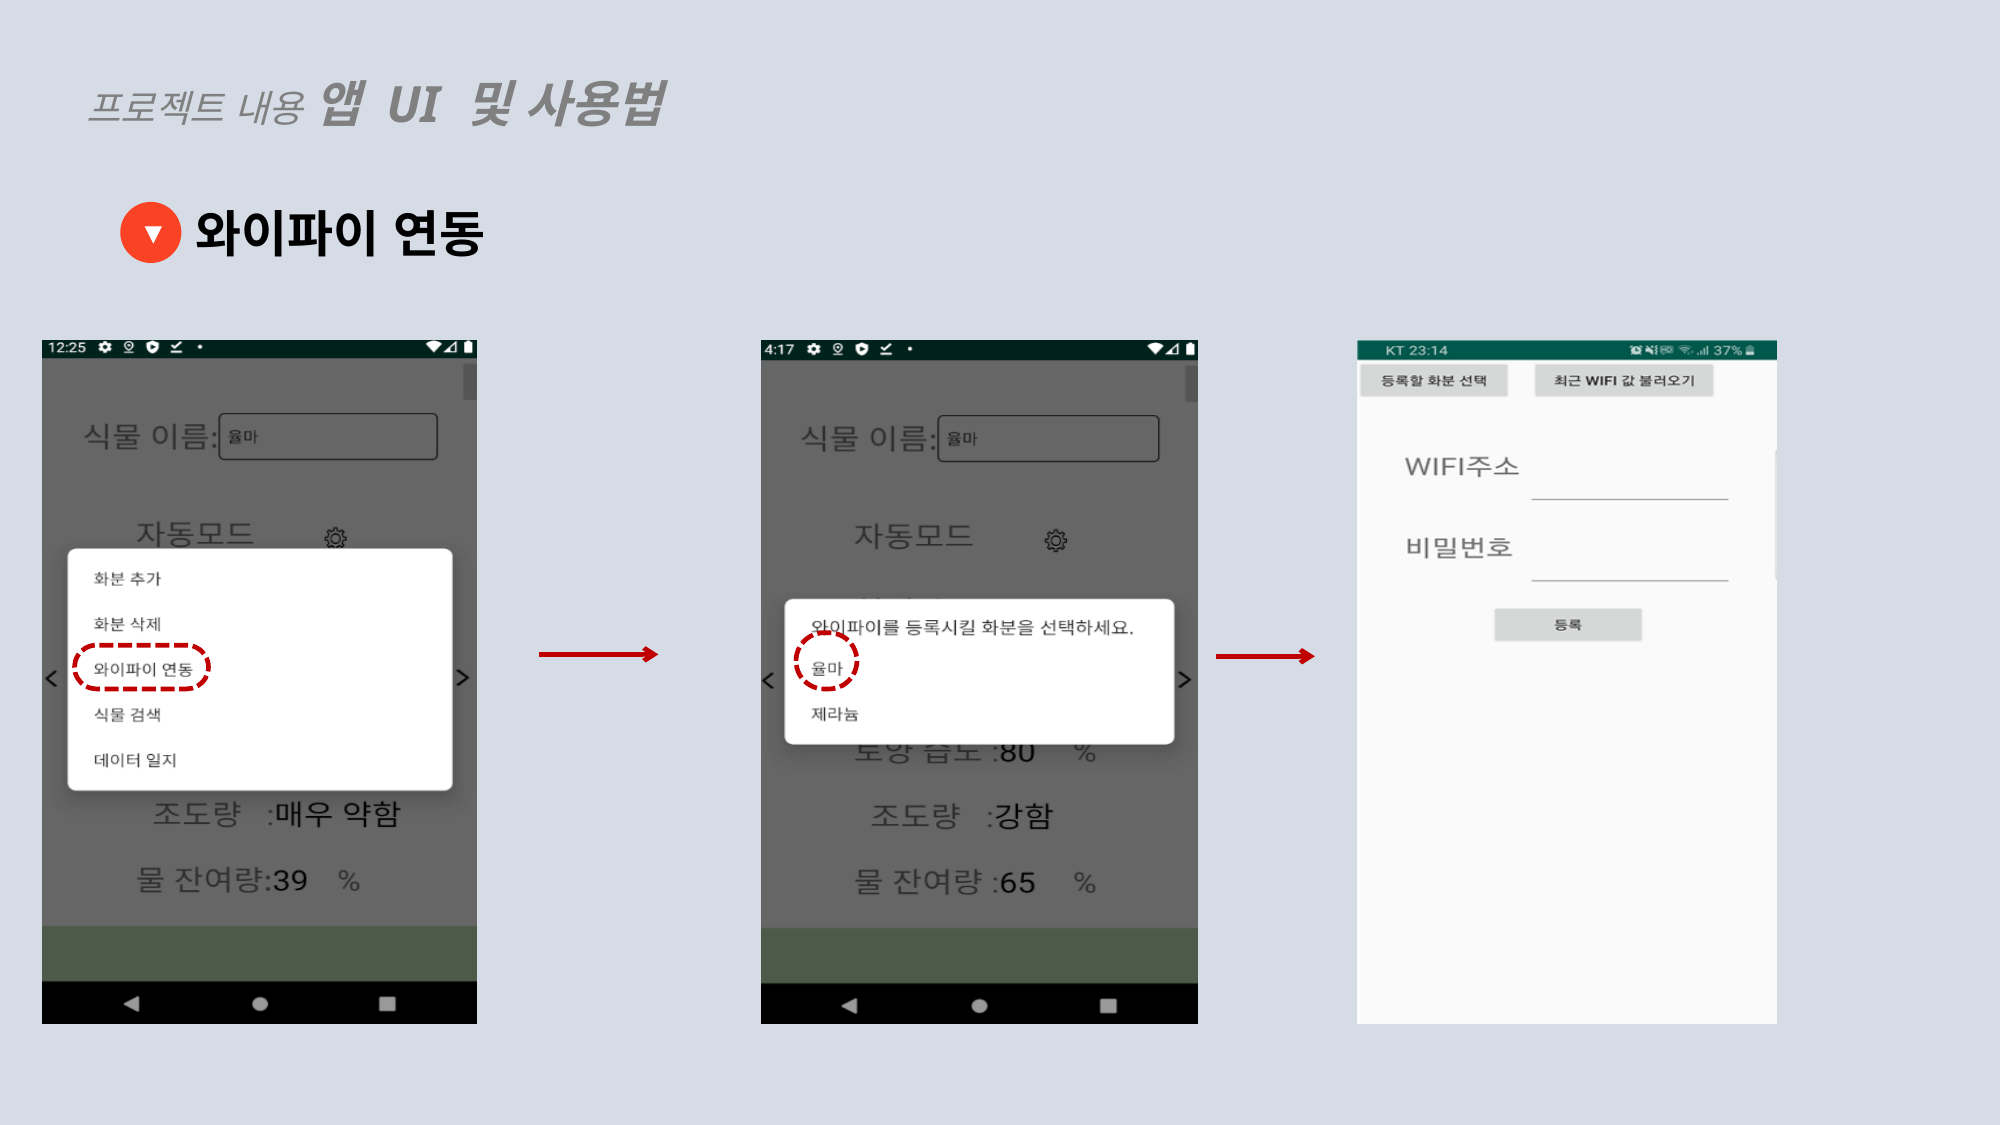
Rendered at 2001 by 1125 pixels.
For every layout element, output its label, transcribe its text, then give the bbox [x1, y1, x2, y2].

picture [1357, 340, 1777, 1024]
picture [42, 340, 477, 1024]
text_box 와이파이 연동 [180, 194, 774, 270]
text_box ▼ [120, 201, 182, 264]
picture [761, 340, 1198, 1024]
text_box 프로젝트 내용 앱 UI 및 사용법 [71, 35, 827, 140]
